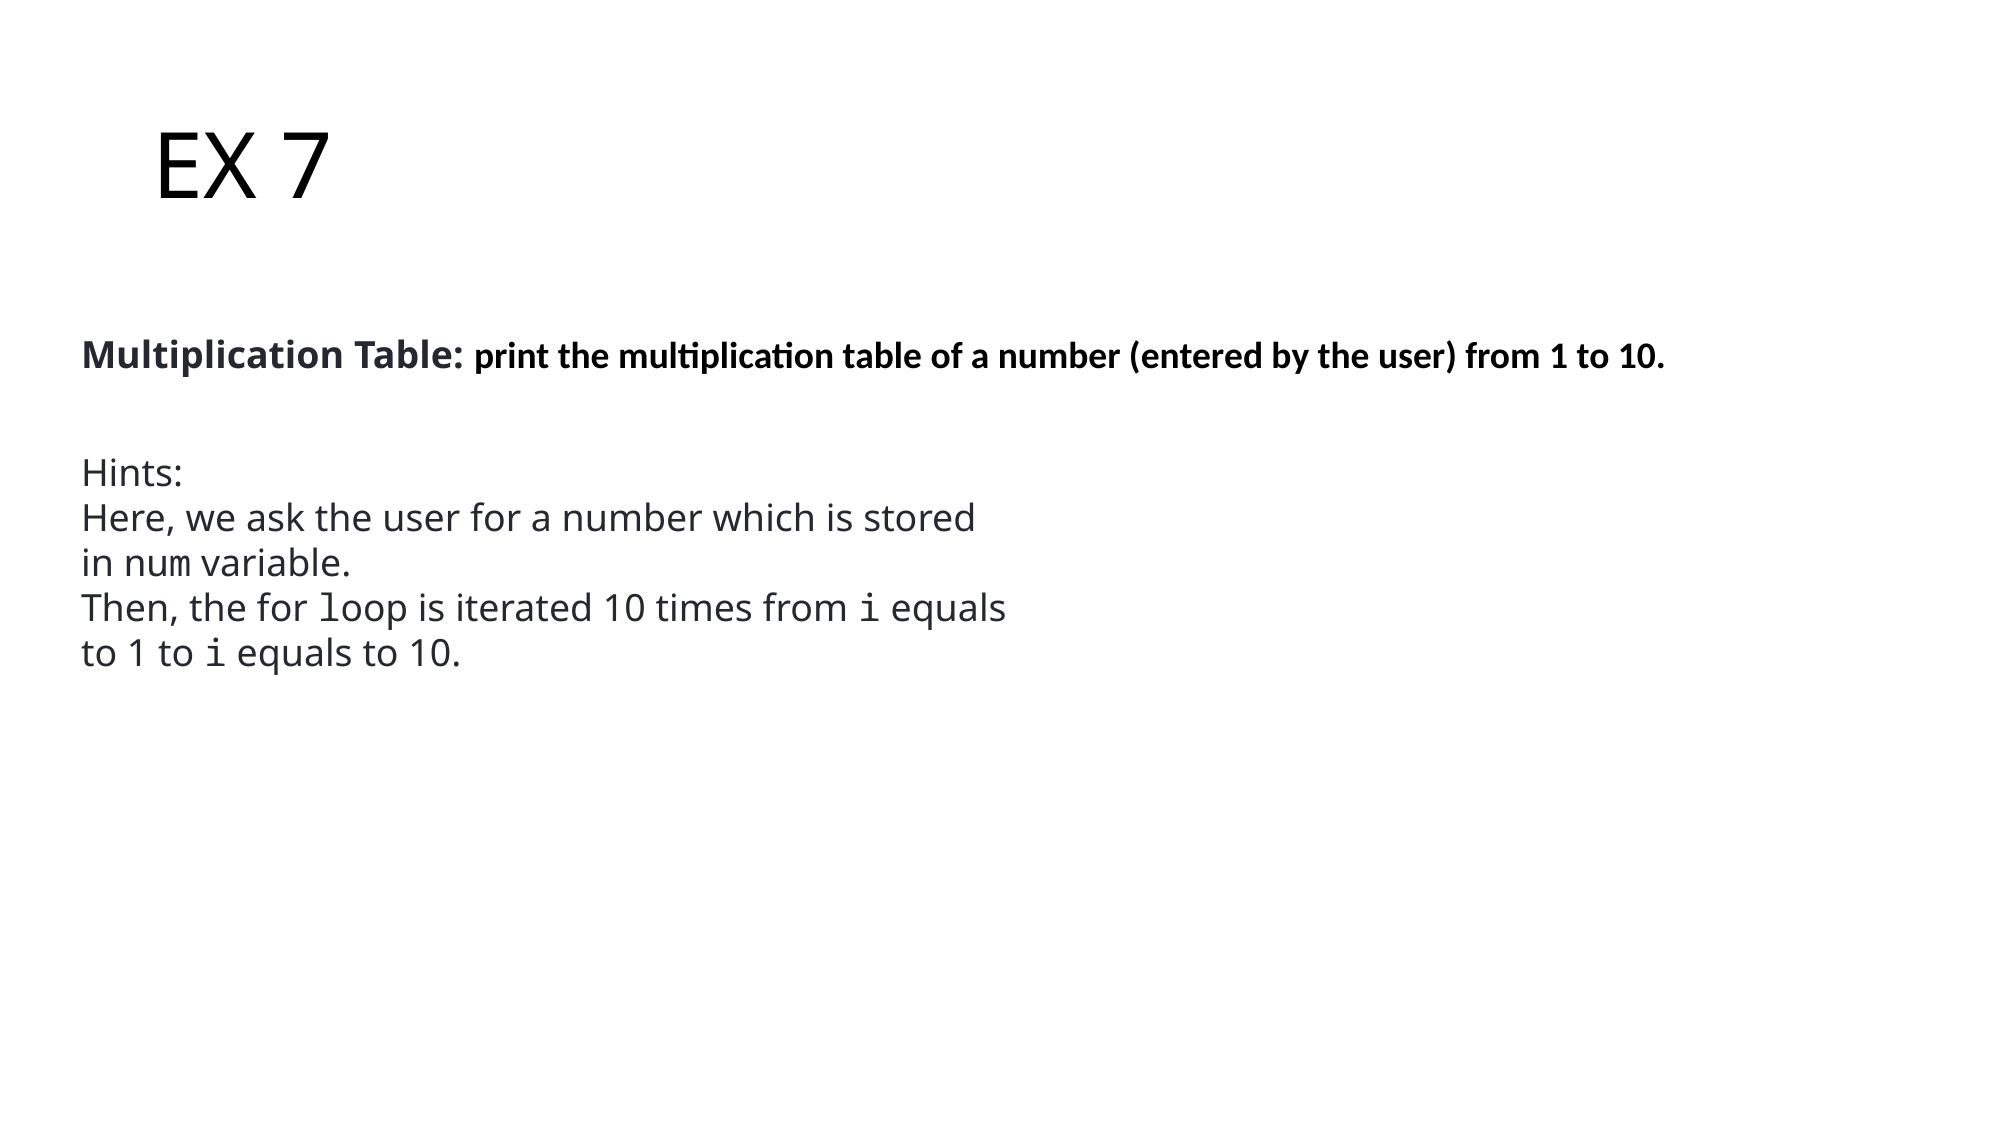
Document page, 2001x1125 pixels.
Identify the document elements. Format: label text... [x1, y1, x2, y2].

title EX 7 [137, 59, 1863, 278]
text_box Hints: Here, we ask the user for a number which is stored in num variable. Then, the for loop is iterated 10 times from i equals to 1 to i equals to 10. [66, 441, 1067, 681]
text_box Multiplication Table: print the multiplication table of a number (entered by the user) from 1 to 10. [66, 323, 1938, 384]
